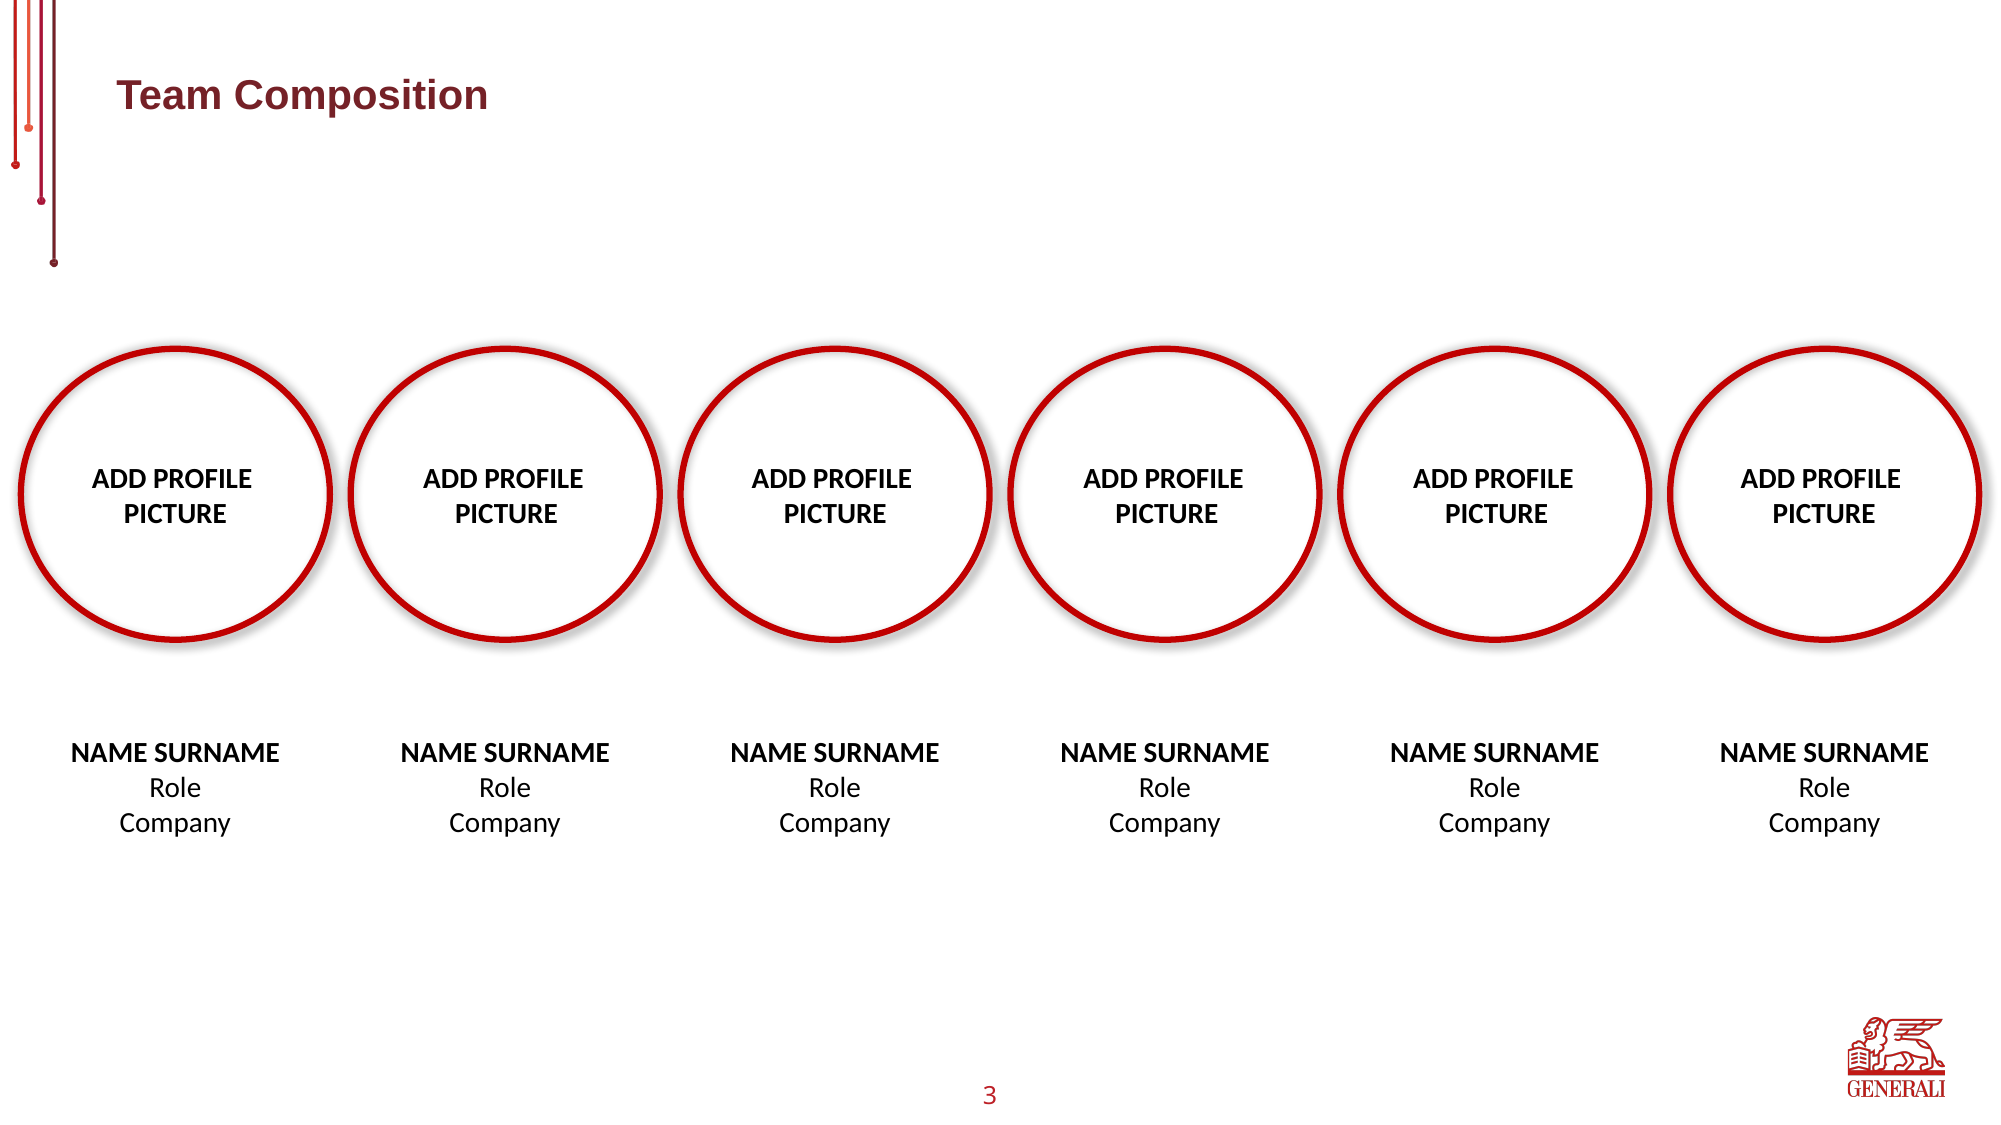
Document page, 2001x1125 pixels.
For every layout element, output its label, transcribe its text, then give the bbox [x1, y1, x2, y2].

text_box [1021, 347, 1309, 438]
text_box [1021, 551, 1309, 641]
text_box [691, 347, 979, 438]
text_box NAME SURNAME Role Company [345, 729, 665, 843]
text_box [361, 551, 649, 641]
text_box [361, 347, 649, 438]
text_box ADD PROFILE PICTURE [15, 438, 335, 551]
text_box NAME SURNAME Role Company [675, 729, 995, 843]
text_box 3 [955, 1072, 1025, 1110]
text_box [31, 551, 319, 641]
text_box NAME SURNAME Role Company [1665, 729, 1985, 843]
text_box NAME SURNAME Role Company [1335, 729, 1655, 843]
text_box [1681, 551, 1969, 641]
text_box ADD PROFILE PICTURE [1337, 438, 1657, 551]
text_box NAME SURNAME Role Company [15, 729, 335, 843]
text_box NAME SURNAME Role Company [1005, 729, 1325, 843]
text_box [691, 551, 979, 641]
text_box ADD PROFILE PICTURE [347, 438, 666, 551]
picture [11, 0, 58, 270]
text_box ADD PROFILE PICTURE [675, 438, 995, 551]
text_box [1351, 551, 1639, 641]
text_box [31, 347, 319, 438]
text_box ADD PROFILE PICTURE [1664, 438, 1984, 551]
text_box Team Composition [116, 75, 1291, 125]
text_box [1681, 347, 1969, 438]
text_box [1351, 347, 1639, 438]
text_box ADD PROFILE PICTURE [1007, 438, 1327, 551]
